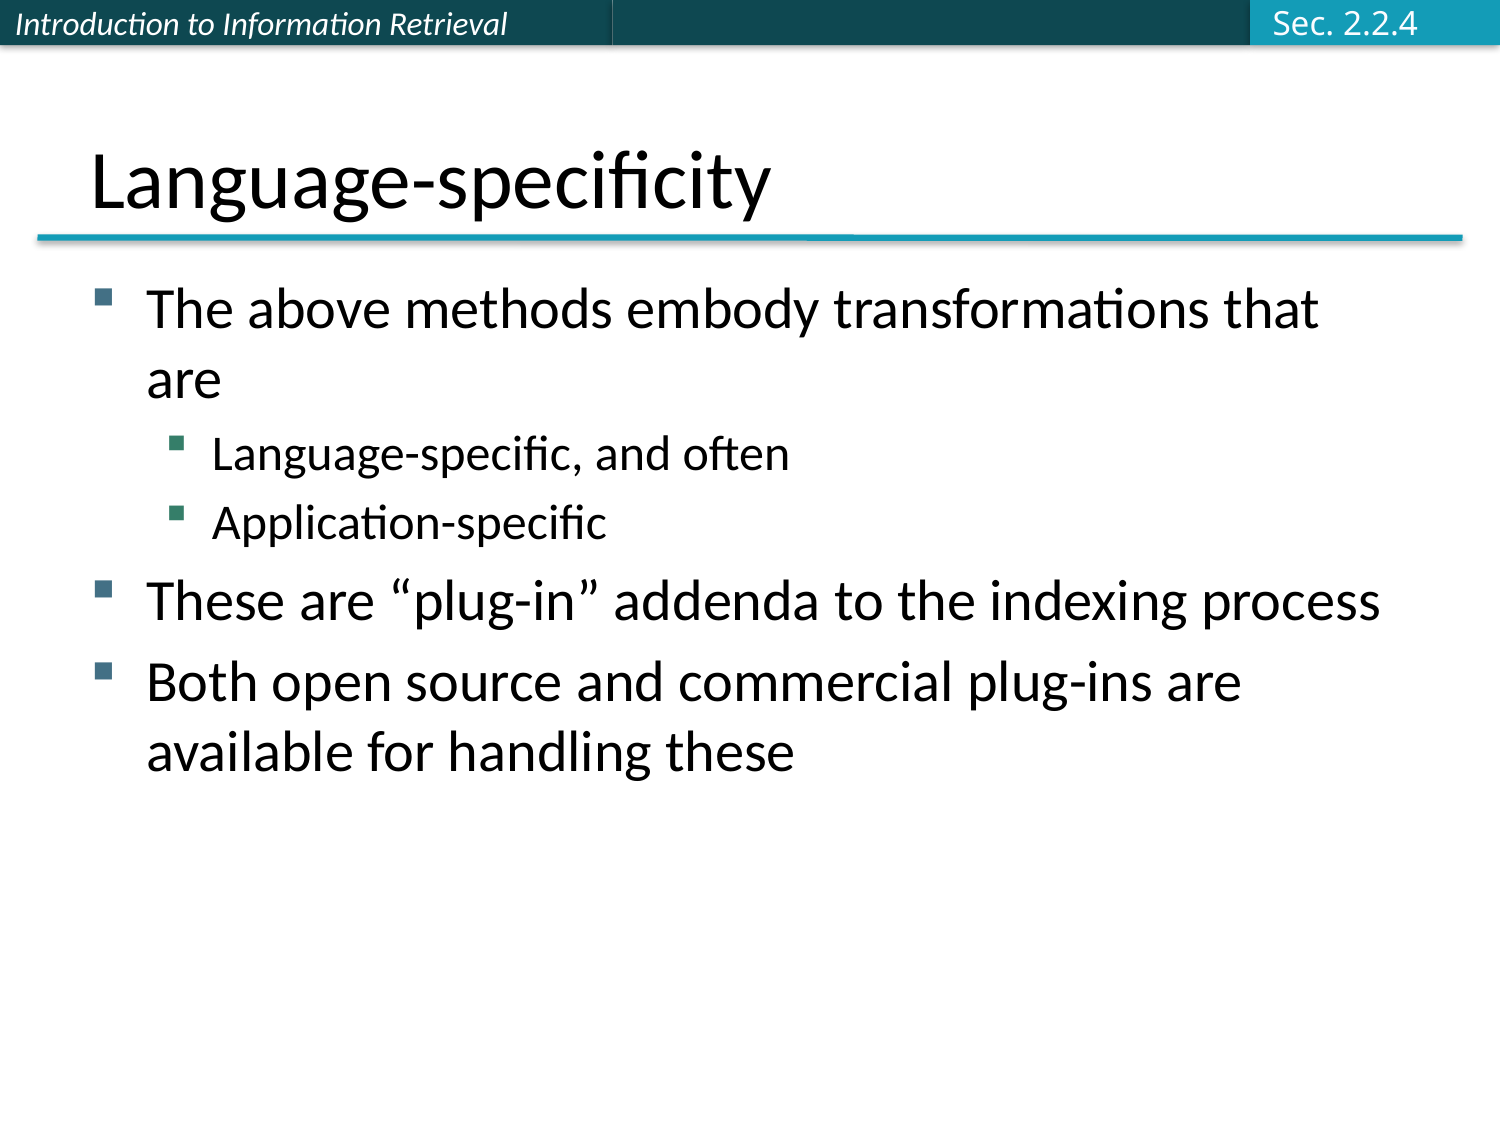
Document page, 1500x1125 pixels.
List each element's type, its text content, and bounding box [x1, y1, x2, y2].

list The above methods embody transformations that are Language-specific, and often Application-specific These are “plug-in” addenda to the indexing process Both open source and commercial plug-ins are available for handling these [75, 262, 1425, 1063]
title Language-specificity [75, 45, 1425, 233]
text_box Sec. 2.2.4 [1257, 0, 1434, 50]
